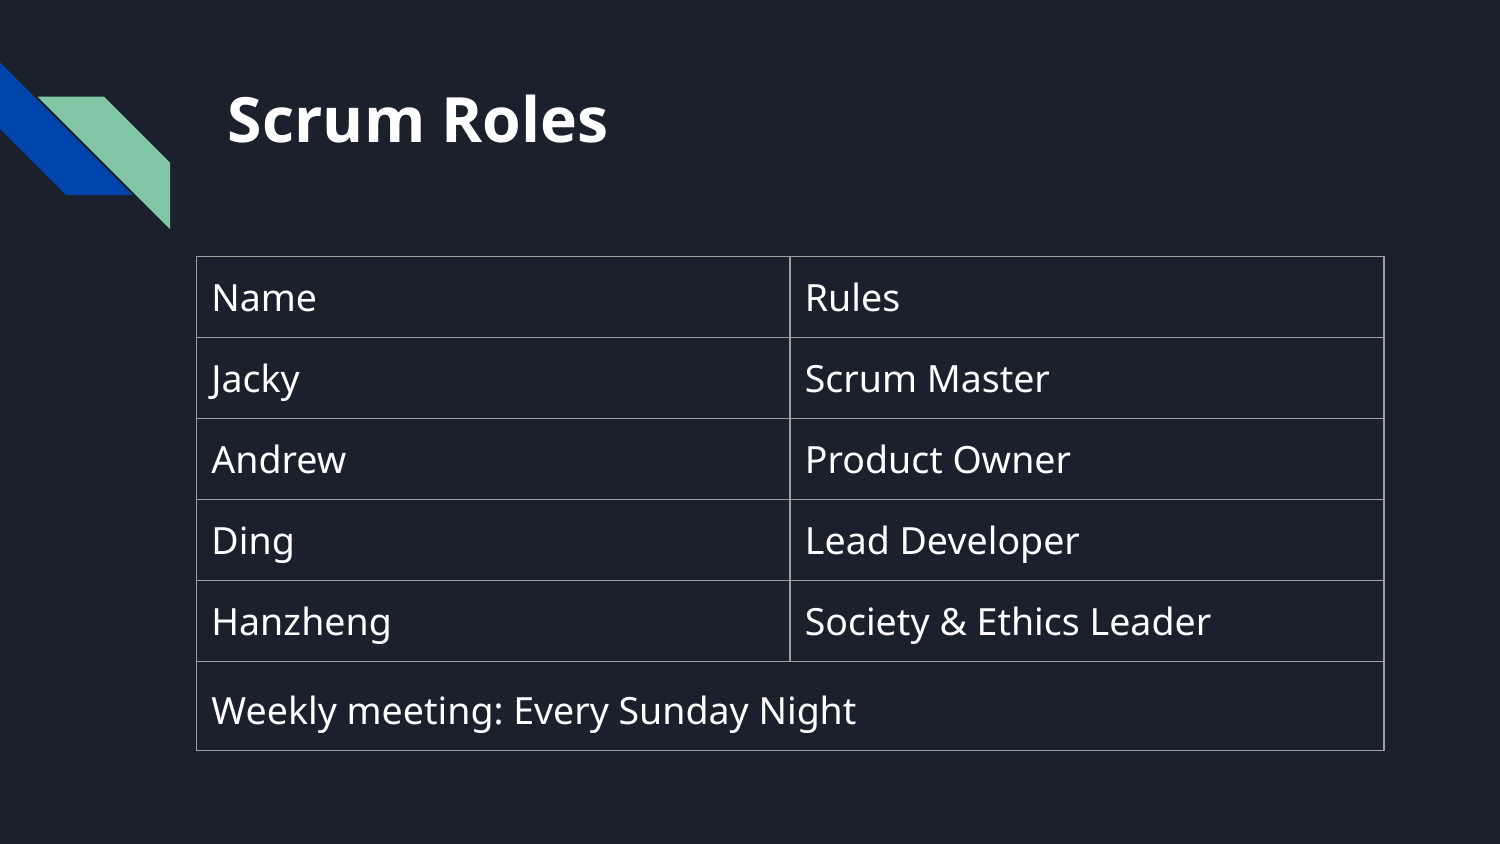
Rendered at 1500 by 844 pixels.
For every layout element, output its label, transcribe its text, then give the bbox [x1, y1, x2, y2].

table_cell Ding [197, 500, 789, 580]
table_cell Hanzheng [197, 581, 789, 661]
table_cell Lead Developer [791, 500, 1383, 580]
table_cell Product Owner [791, 419, 1383, 499]
table_cell Society & Ethics Leader [791, 581, 1383, 661]
table_cell Weekly meeting: Every Sunday Night [197, 662, 1383, 750]
table_cell Jacky [197, 338, 789, 418]
table_cell Scrum Master [791, 338, 1383, 418]
table_cell Andrew [197, 419, 789, 499]
table_header Rules [791, 257, 1383, 337]
title Scrum Roles [212, 64, 1321, 177]
table_header Name [197, 257, 789, 337]
